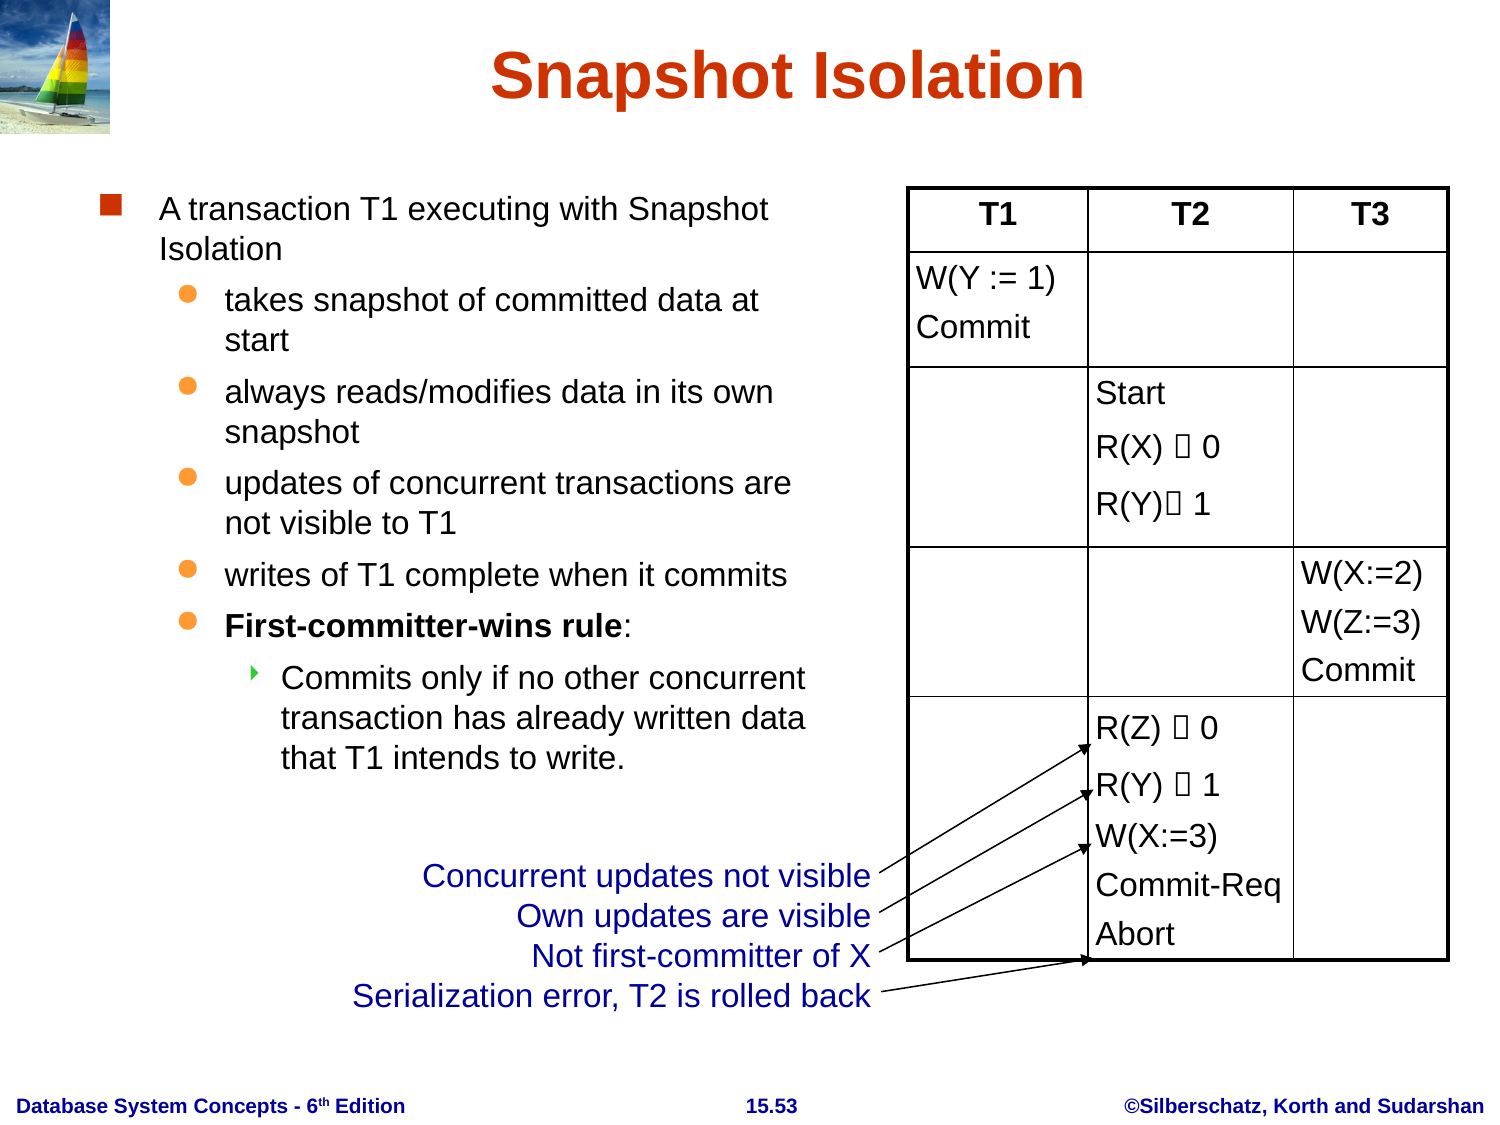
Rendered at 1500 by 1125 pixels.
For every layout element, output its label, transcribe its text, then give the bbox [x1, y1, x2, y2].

text_box [879, 743, 1092, 873]
text_box [879, 789, 1094, 913]
table_cell R(Z)  0 R(Y)  1 W(X:=3) Commit-Req Abort [1089, 697, 1293, 958]
table_cell [910, 751, 1087, 894]
table_cell [1294, 368, 1446, 546]
table_cell [1294, 253, 1446, 366]
table_header T1 [910, 190, 1087, 251]
table_cell [1089, 548, 1293, 696]
text_box [881, 954, 1094, 992]
picture [0, 0, 110, 134]
title Snapshot Isolation [125, 18, 1452, 120]
table_cell [910, 697, 1087, 853]
text_box [879, 843, 1092, 953]
table_cell Start R(X)  0 R(Y) 1 [1089, 368, 1293, 546]
table_cell W(Y := 1) Commit [910, 253, 1087, 366]
table_cell [1089, 253, 1293, 366]
table_cell [910, 548, 1087, 696]
table_cell W(X:=2) W(Z:=3) Commit [1294, 548, 1446, 696]
table_cell [910, 851, 1087, 958]
text_box Concurrent updates not visible Own updates are visible Not first-committer of X Serialization error, T2 is rolled back [336, 847, 887, 1022]
table_cell [1294, 697, 1446, 958]
table_header T2 [1089, 190, 1293, 251]
list A transaction T1 executing with Snapshot Isolation takes snapshot of committed data at start always reads/modifies data in its own snapshot updates of concurrent transactions are not visible to T1 writes of T1 complete when it commits First-committer-wins rule: Commits only if no other concurrent transaction has already written data that T1 intends to write. [87, 179, 833, 1049]
table_cell [910, 368, 1087, 546]
table_header T3 [1294, 190, 1446, 251]
table_cell [910, 797, 1087, 935]
